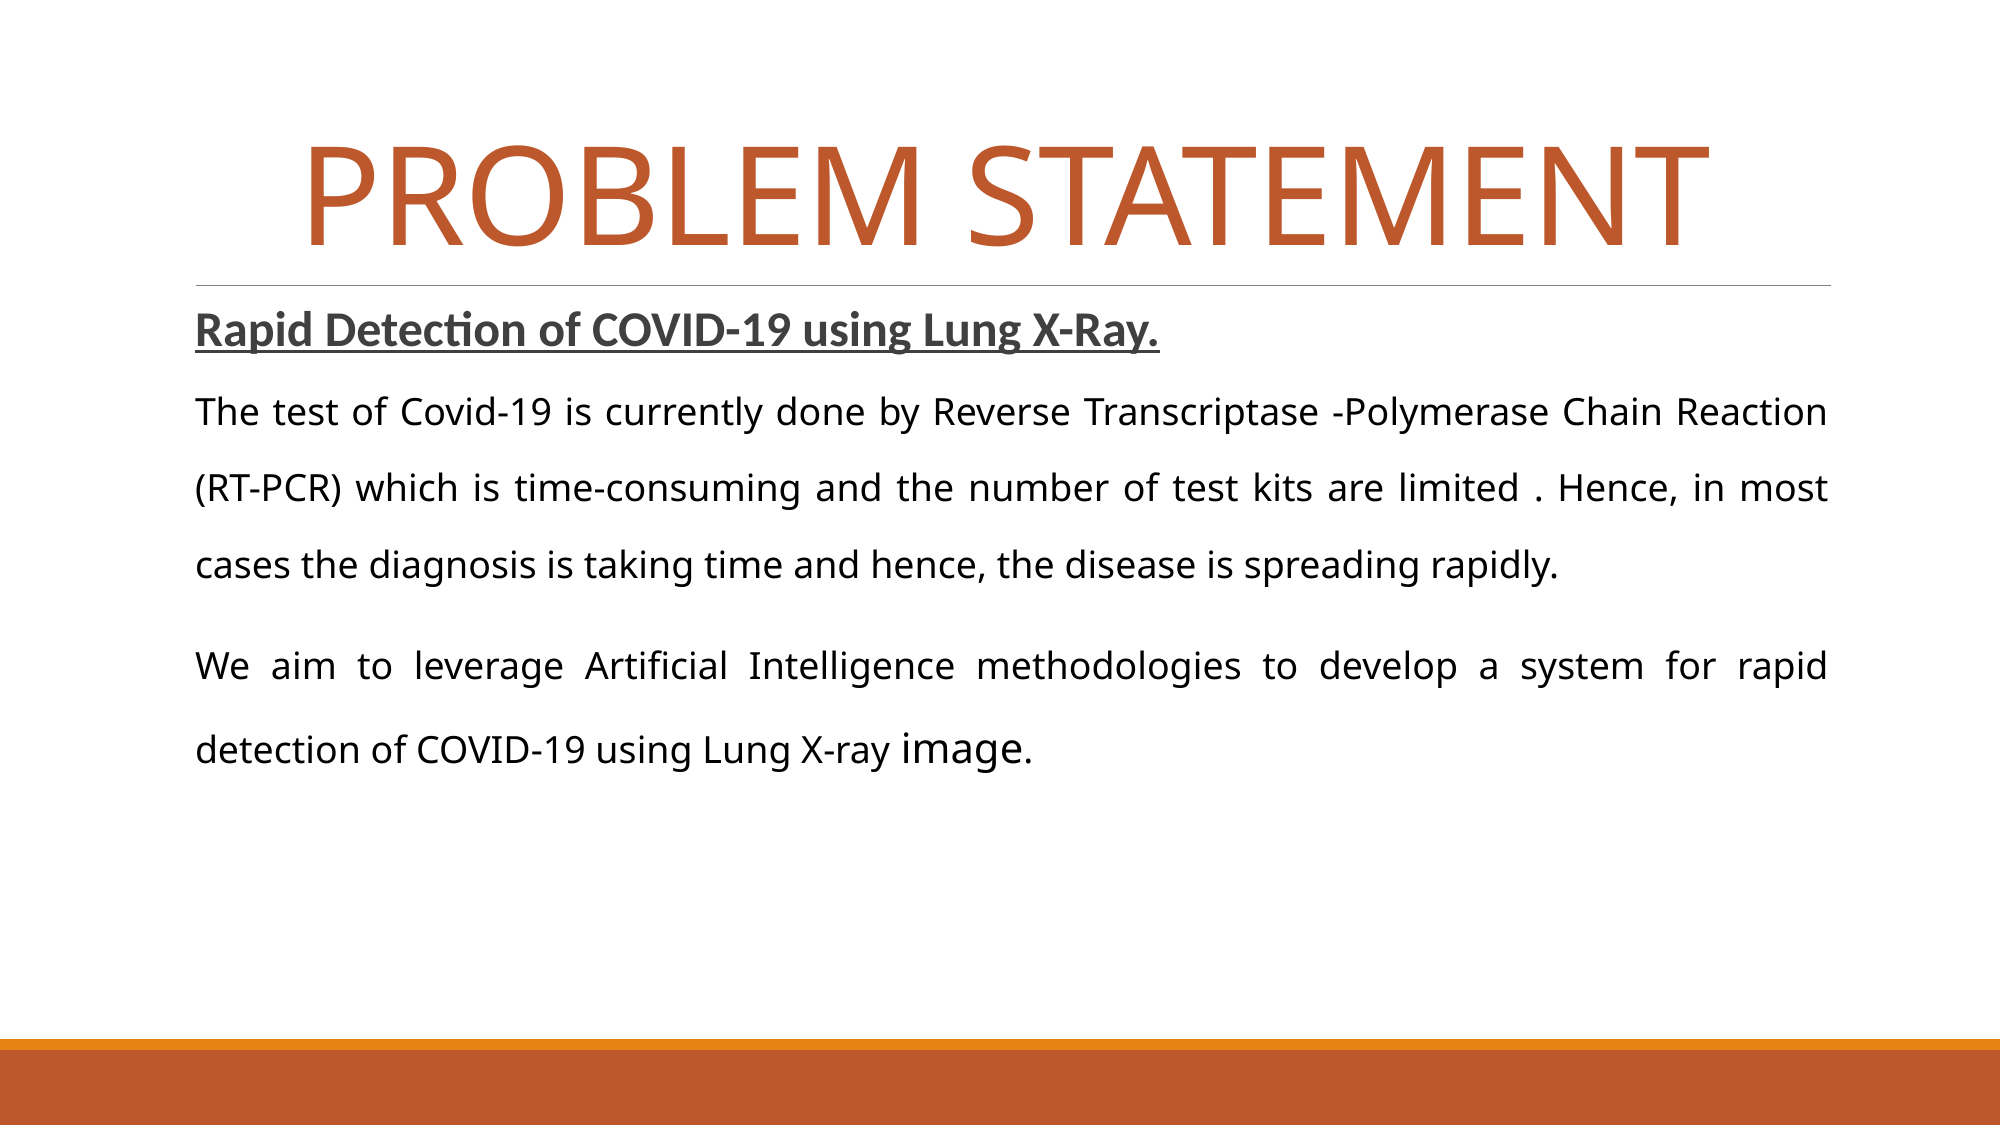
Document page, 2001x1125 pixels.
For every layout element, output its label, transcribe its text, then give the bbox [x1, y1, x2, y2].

title PROBLEM STATEMENT [180, 47, 1830, 285]
list Rapid Detection of COVID-19 using Lung X-Ray. The test of Covid-19 is currently done by Reverse Transcriptase -Polymerase Chain Reaction (RT-PCR) which is time-consuming and the number of test kits are limited . Hence, in most cases the diagnosis is taking time and hence, the disease is spreading rapidly. We aim to leverage Artificial Intelligence methodologies to develop a system for rapid detection of COVID-19 using Lung X-ray image. [180, 302, 1830, 963]
